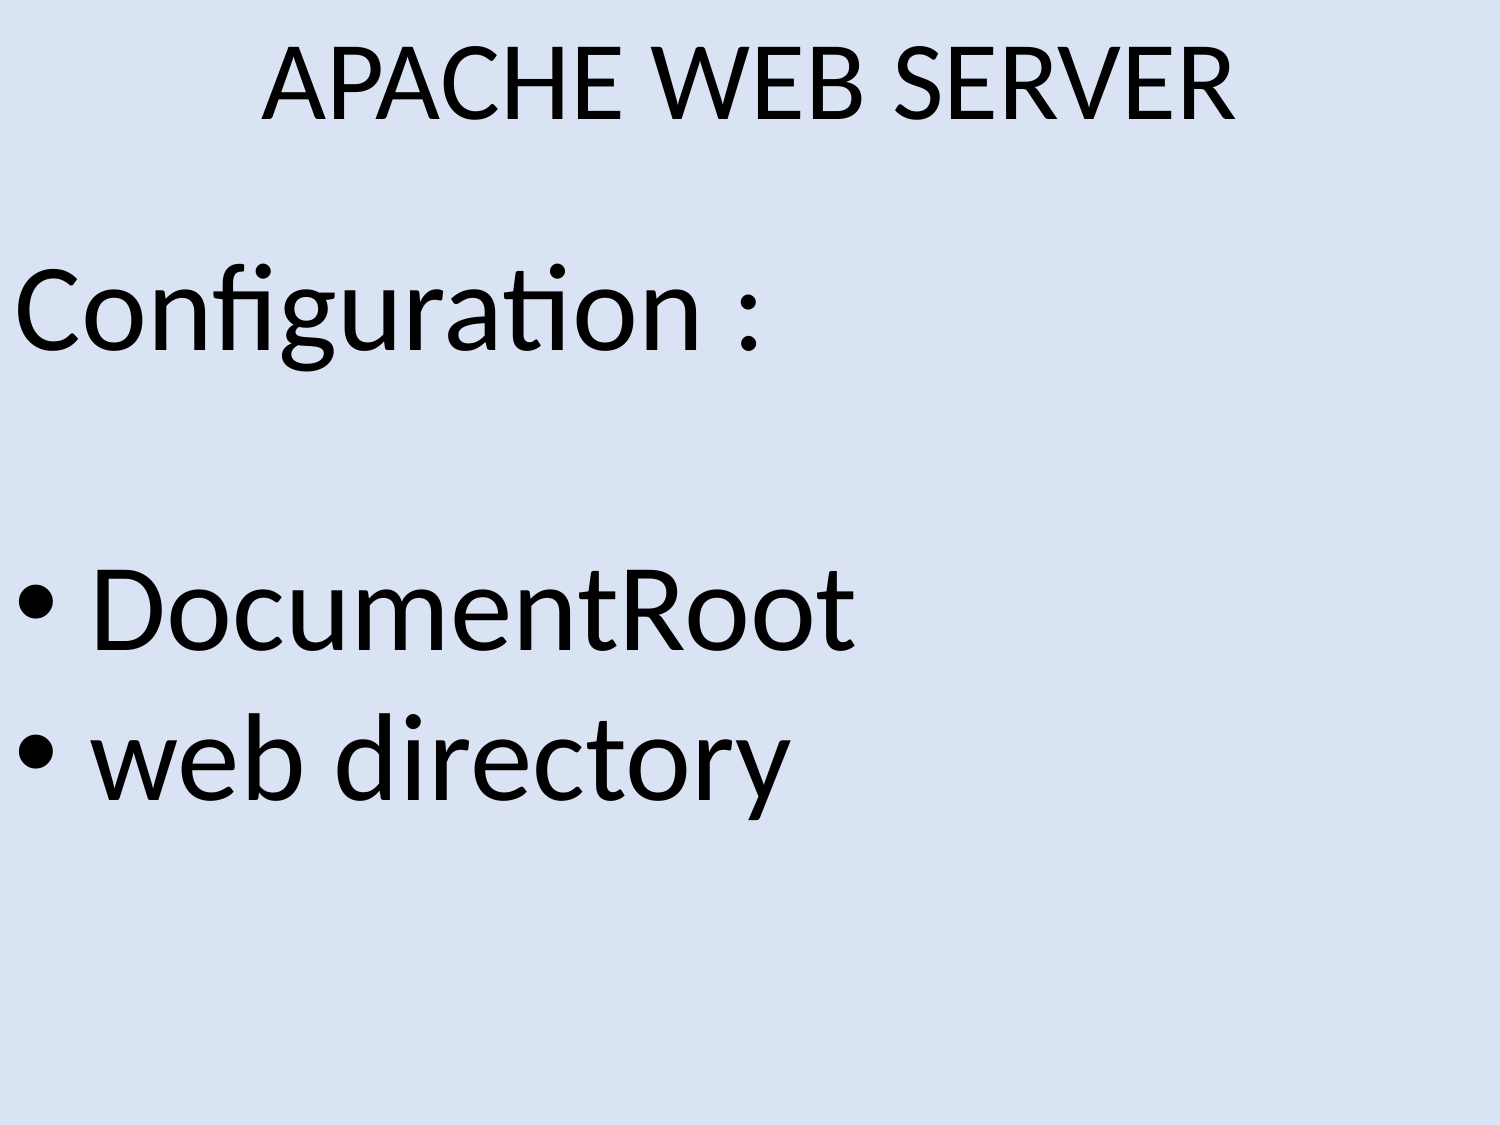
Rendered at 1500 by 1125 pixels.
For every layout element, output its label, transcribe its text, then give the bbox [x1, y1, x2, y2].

text_box Configuration : DocumentRoot web directory [0, 217, 1500, 833]
text_box APACHE WEB SERVER [0, 0, 1500, 150]
